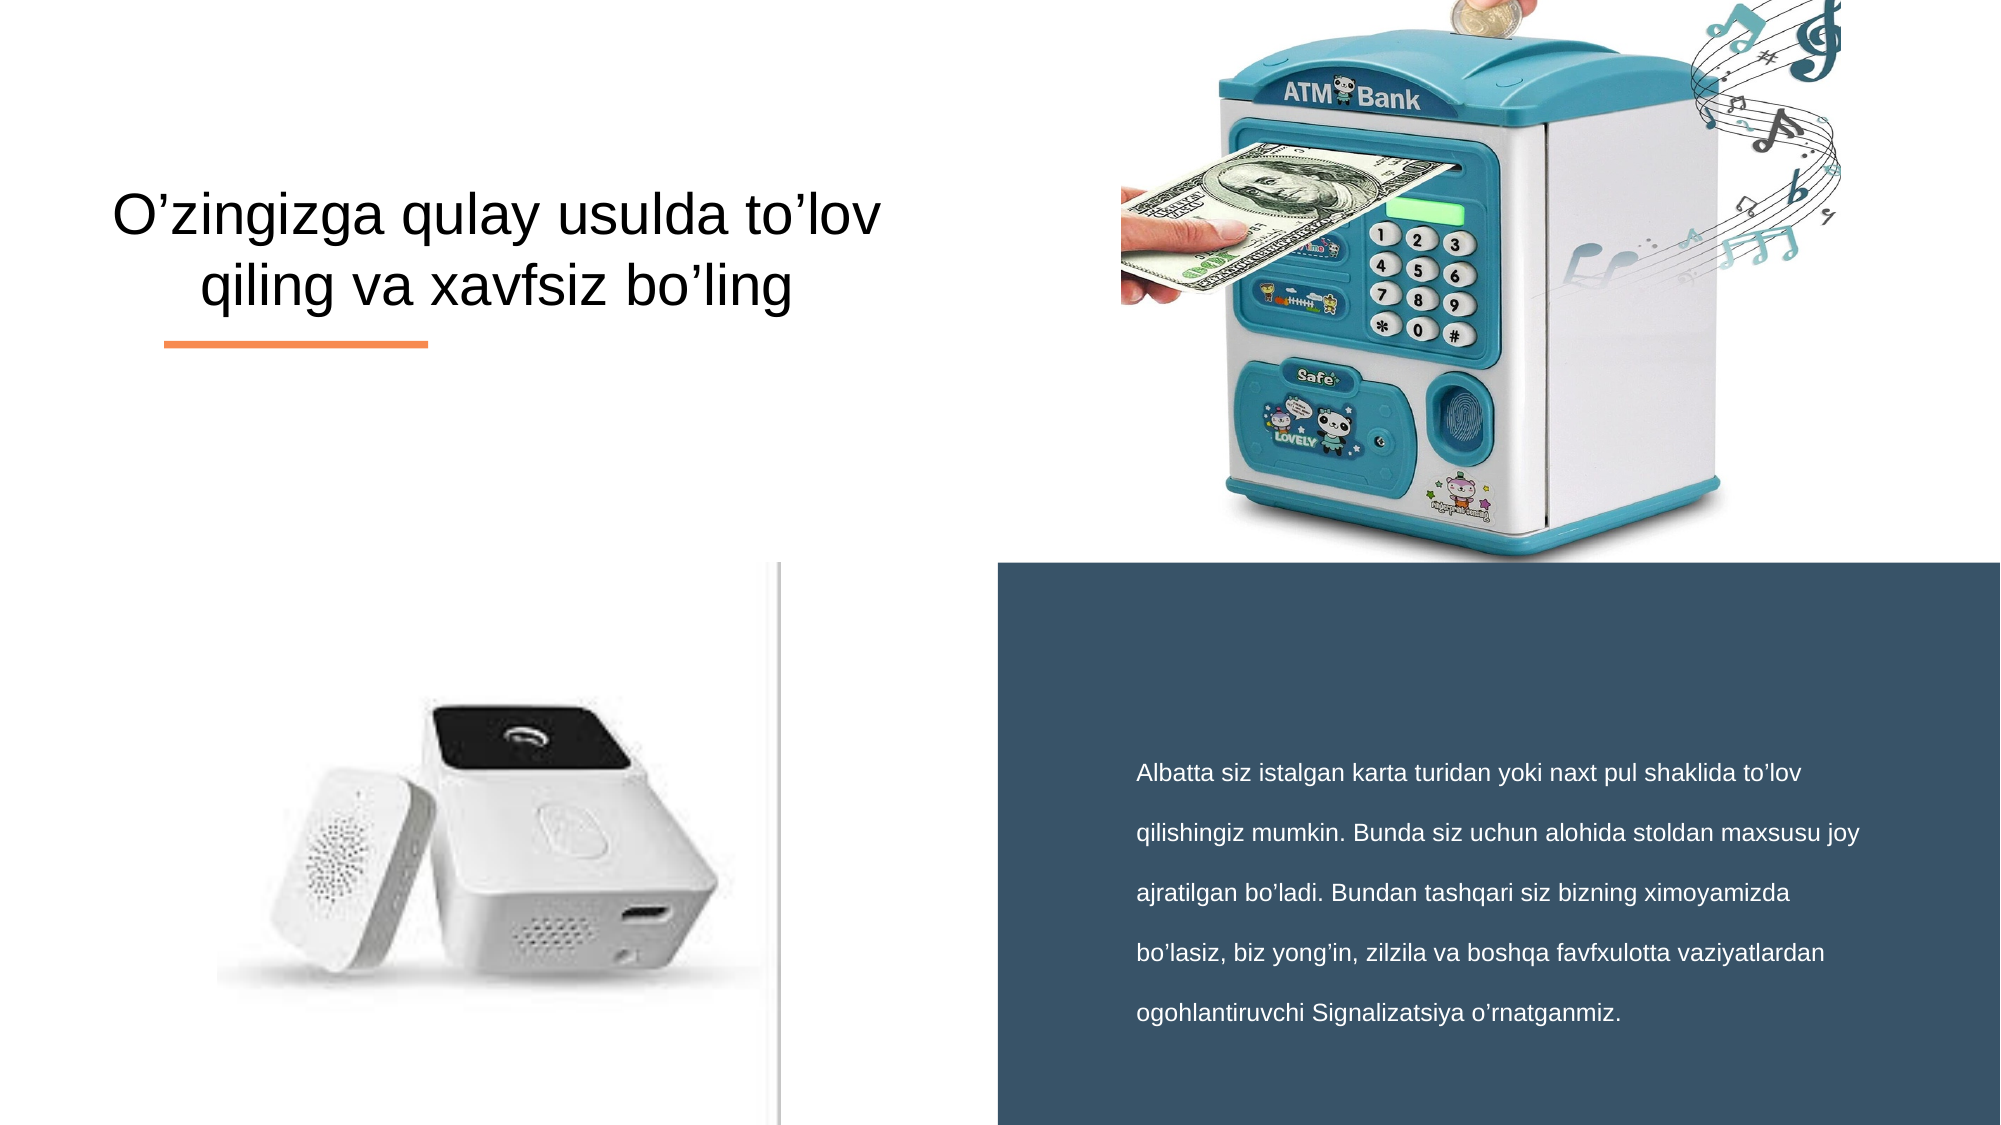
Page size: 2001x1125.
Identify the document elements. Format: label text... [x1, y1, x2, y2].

text_box O’zingizga qulay usulda to’lov qiling va xavfsiz bo’ling [93, 169, 902, 324]
picture [217, 562, 781, 1125]
text_box [997, 561, 2000, 1125]
text_box Albatta siz istalgan karta turidan yoki naxt pul shaklida to’lov qilishingiz mumkin. Bunda siz uchun alohida stoldan maxsusu joy ajratilgan bo’ladi. Bundan tashqari siz bizning ximoyamizda bo’lasiz, biz yong’in, zilzila va boshqa favfxulotta vaziyatlardan ogohlantiruvchi Signalizatsiya o’rnatganmiz. [1121, 719, 1877, 1034]
text_box [163, 340, 429, 349]
picture [1121, 0, 1841, 563]
